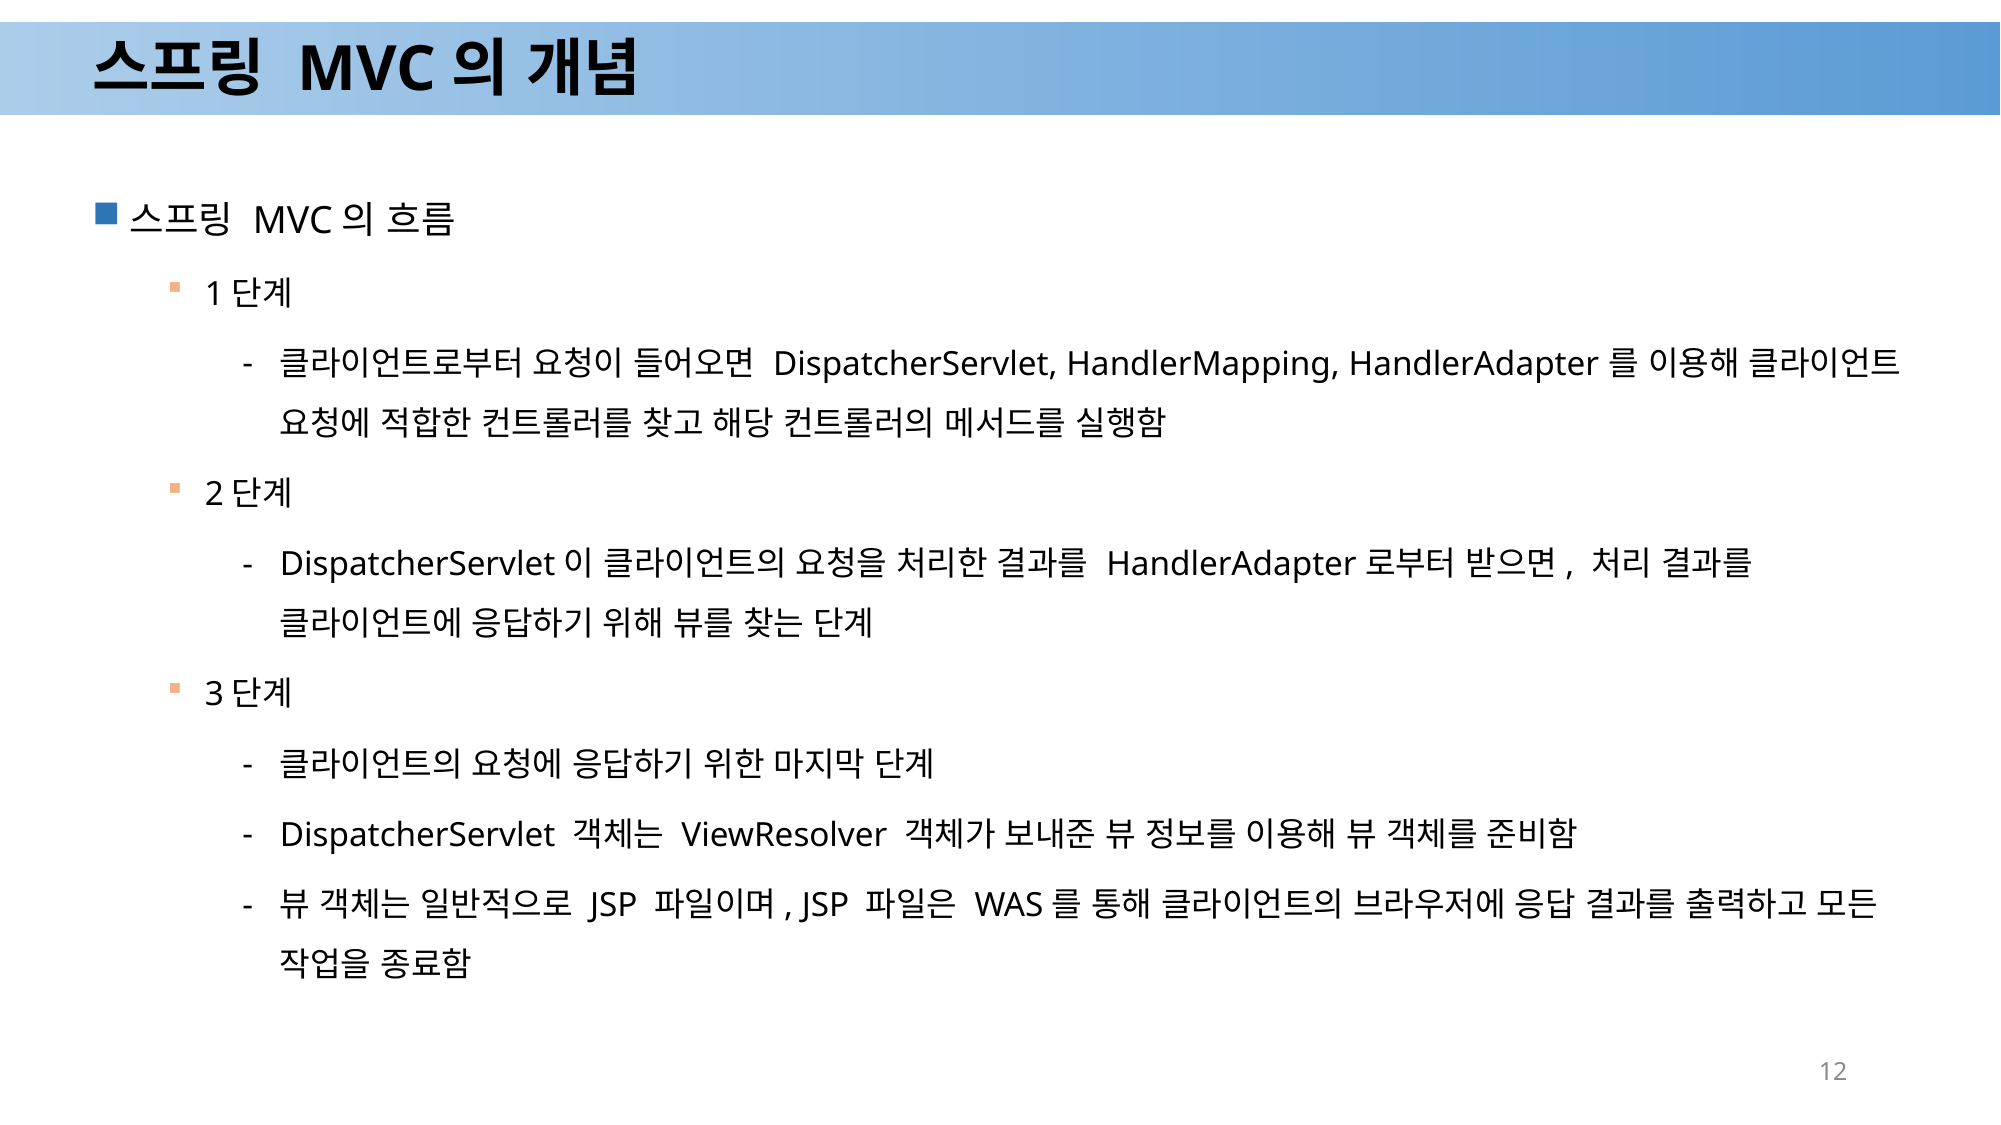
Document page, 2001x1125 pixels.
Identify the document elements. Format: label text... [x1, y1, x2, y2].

list 스프링 MVC의 흐름 1단계 클라이언트로부터 요청이 들어오면 DispatcherServlet, HandlerMapping, HandlerAdapter를 이용해 클라이언트 요청에 적합한 컨트롤러를 찾고 해당 컨트롤러의 메서드를 실행함 2단계 DispatcherServlet이 클라이언트의 요청을 처리한 결과를 HandlerAdapter로부터 받으면, 처리 결과를 클라이언트에 응답하기 위해 뷰를 찾는 단계 3단계 클라이언트의 요청에 응답하기 위한 마지막 단계 DispatcherServlet 객체는 ViewResolver 객체가 보내준 뷰 정보를 이용해 뷰 객체를 준비함 뷰 객체는 일반적으로 JSP 파일이며, JSP 파일은 WAS를 통해 클라이언트의 브라우저에 응답 결과를 출력하고 모든 작업을 종료함 [77, 166, 1922, 996]
title 스프링 MVC의 개념 [77, 22, 1569, 118]
slide_number 12 [1412, 1042, 1863, 1103]
